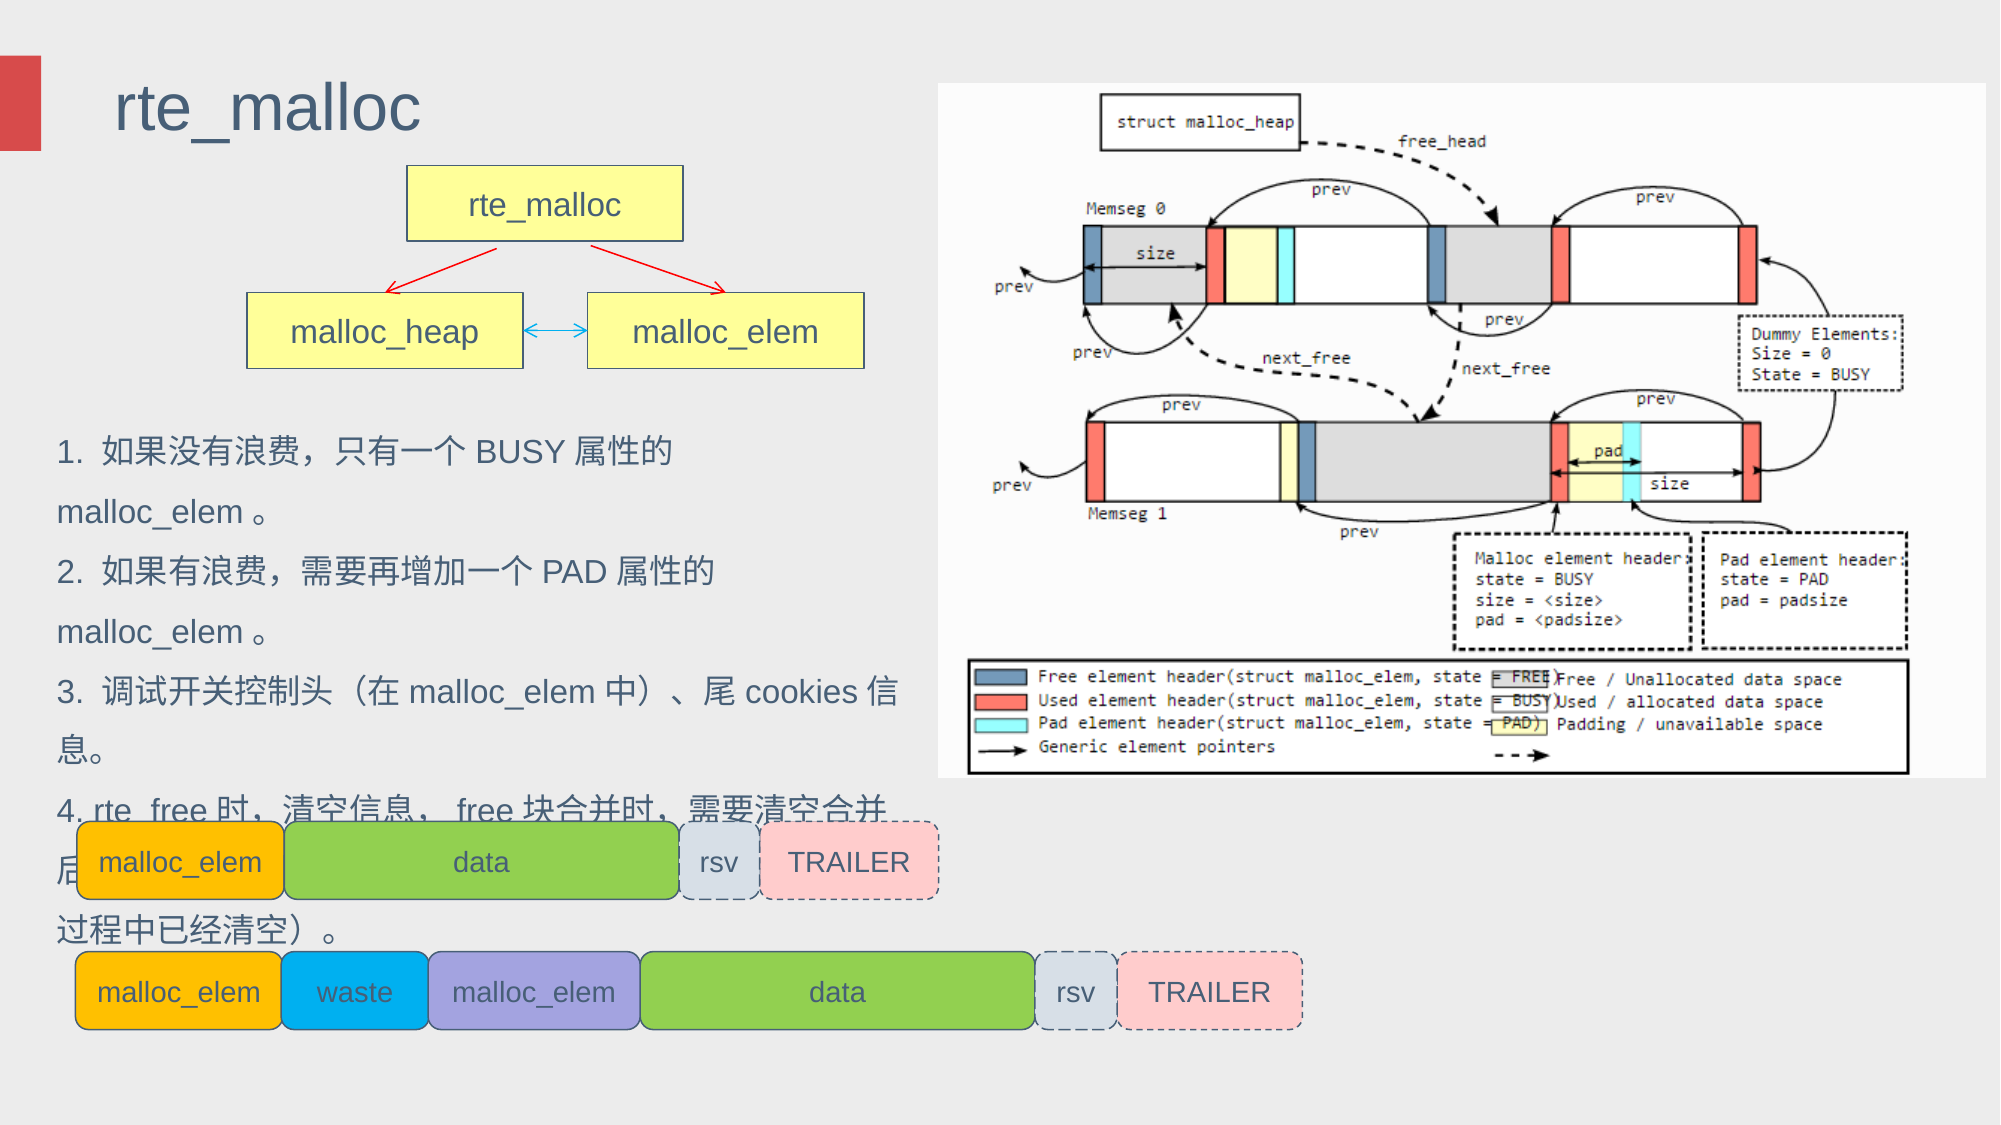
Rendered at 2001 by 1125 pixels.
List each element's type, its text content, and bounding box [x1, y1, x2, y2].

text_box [76, 821, 939, 900]
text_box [75, 951, 1303, 1030]
title rte_malloc [99, 55, 1866, 152]
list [938, 83, 1986, 778]
text_box 1. 如果没有浪费，只有一个BUSY属性的malloc_elem。 2. 如果有浪费，需要再增加一个PAD属性的malloc_elem。 3. 调试开关控制头（在malloc_elem中）、尾cookies信息。 4. rte_free时，清空信息，free块合并时，需要清空合并后不再使用的malloc_elem，（free块数据段信息在释放过程中已经清空）。 [41, 402, 922, 957]
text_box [246, 165, 865, 369]
